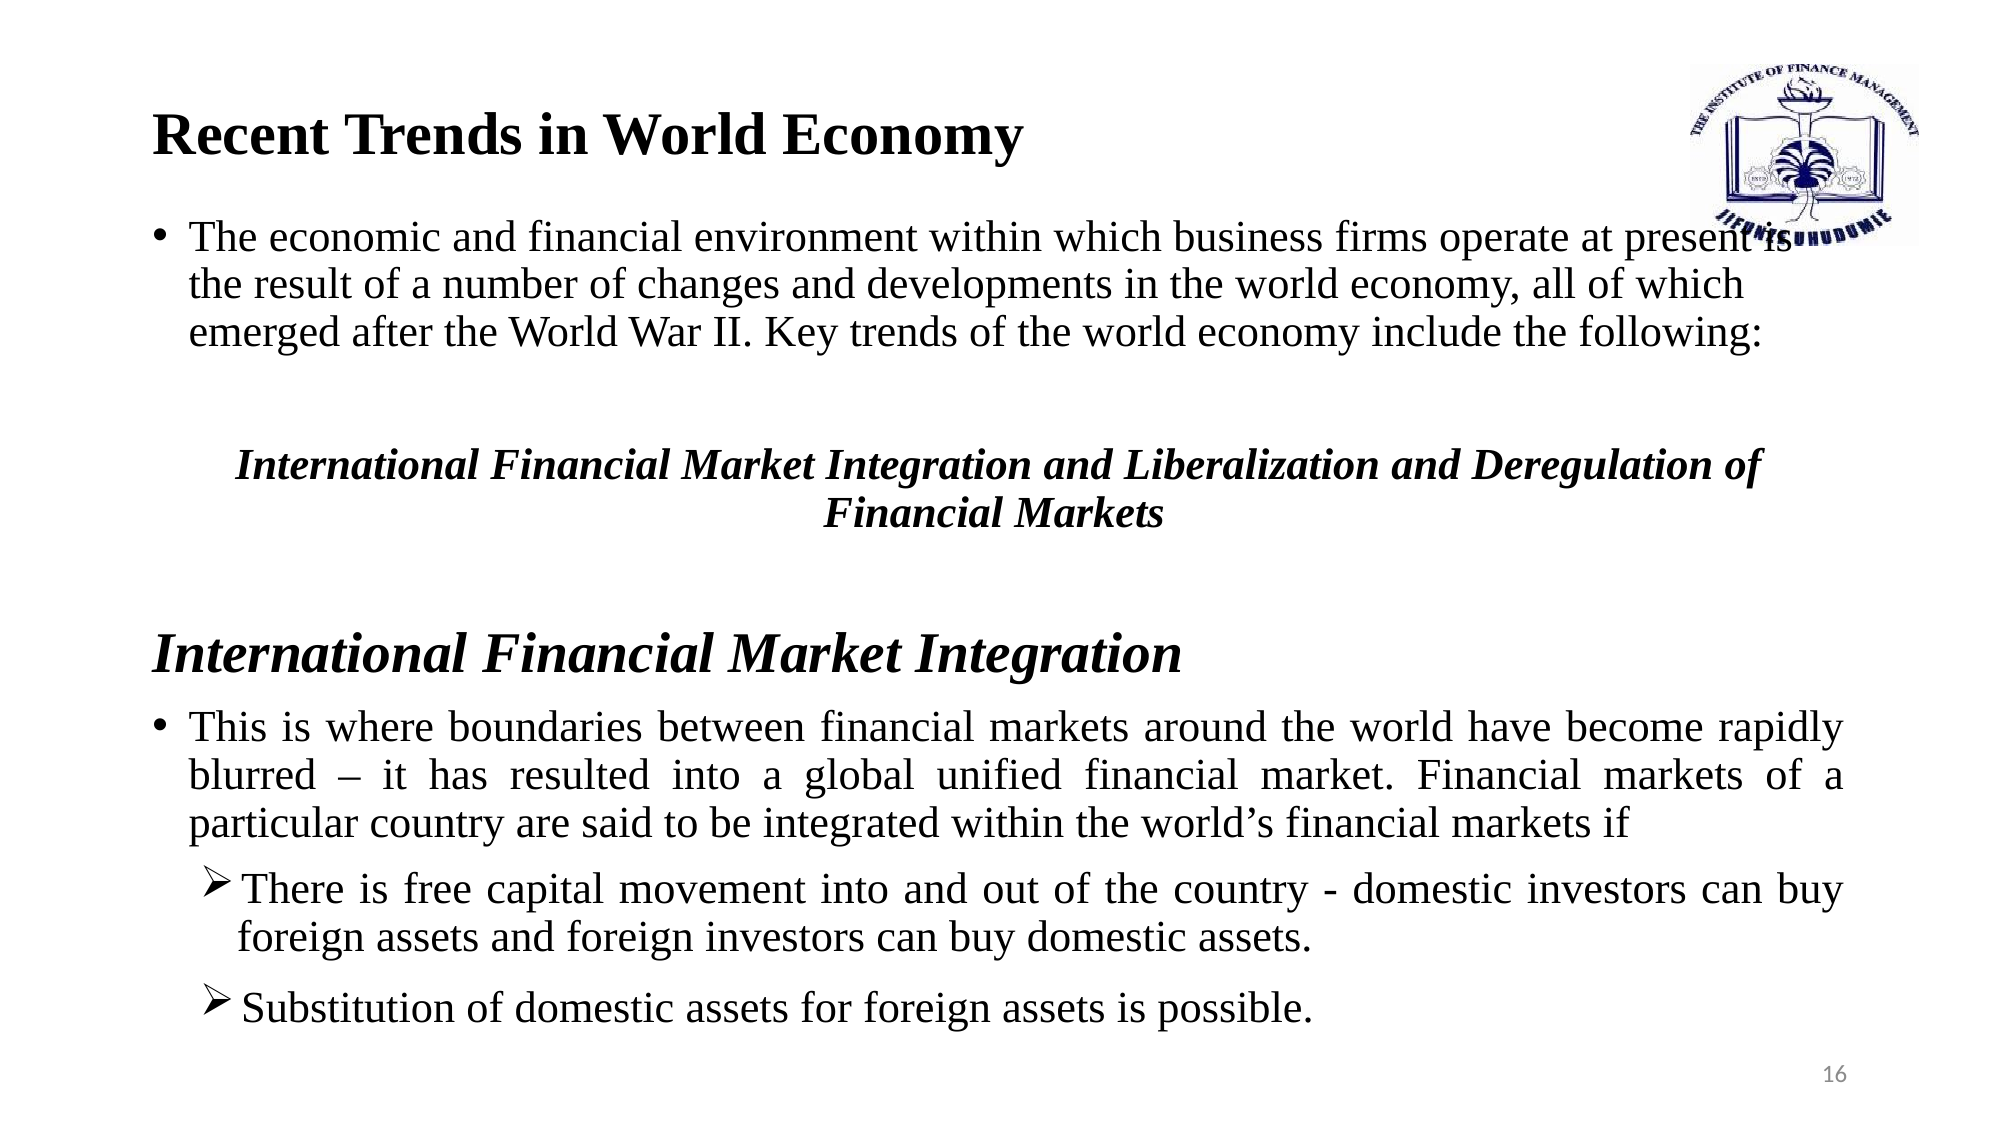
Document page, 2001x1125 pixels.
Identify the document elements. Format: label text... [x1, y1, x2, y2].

title Recent Trends in World Economy [137, 94, 1863, 205]
picture [1690, 64, 1919, 246]
list The economic and financial environment within which business firms operate at present is the result of a number of changes and developments in the world economy, all of which emerged after the World War II. Key trends of the world economy include the following: International Financial Market Integration and Liberalization and Deregulation of Financial Markets International Financial Market Integration This is where boundaries between financial markets around the world have become rapidly blurred – it has resulted into a global unified financial market. Financial markets of a particular country are said to be integrated within the world’s financial markets if There is free capital movement into and out of the country - domestic investors can buy foreign assets and foreign investors can buy domestic assets. Substitution of domestic assets for foreign assets is possible. [137, 205, 1863, 1052]
slide_number 16 [1412, 1042, 1863, 1103]
